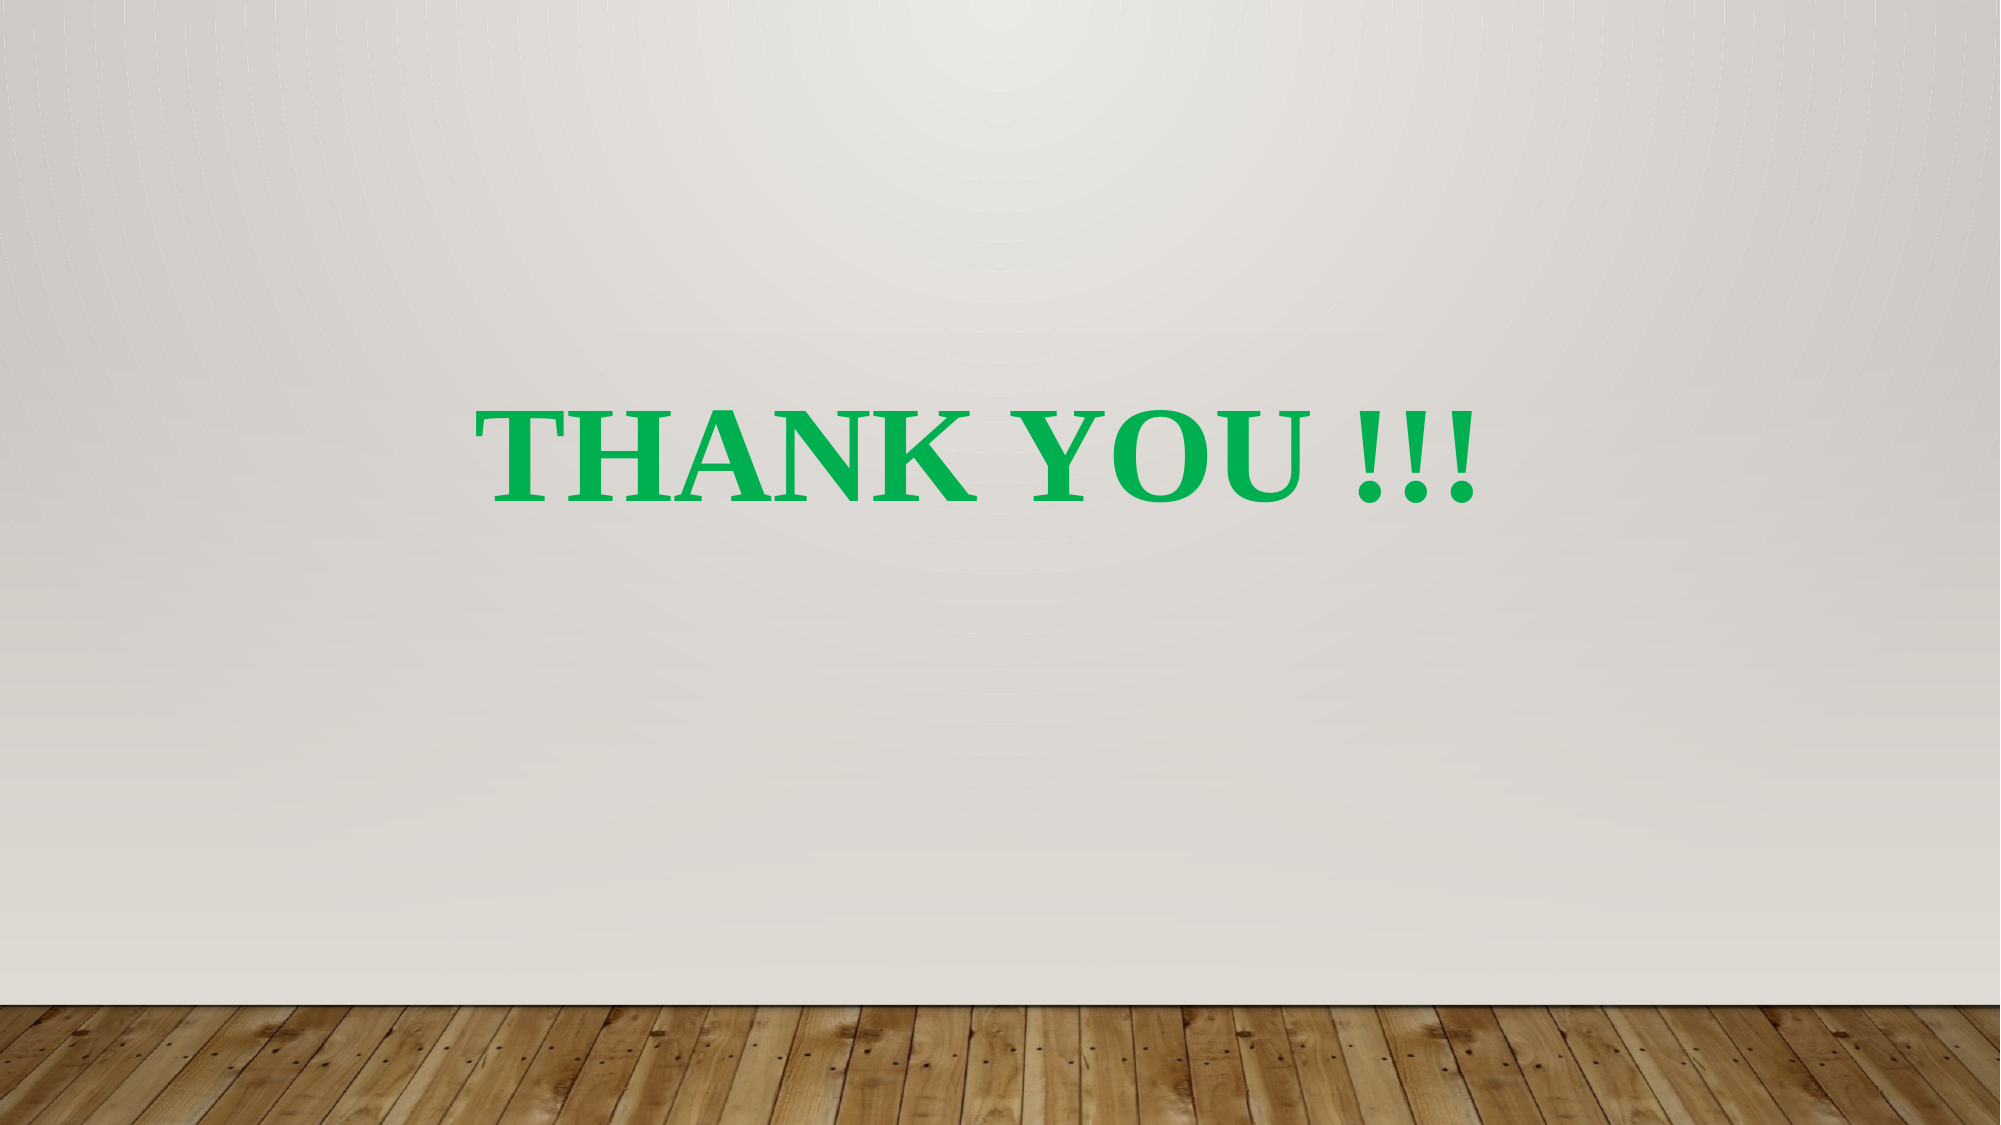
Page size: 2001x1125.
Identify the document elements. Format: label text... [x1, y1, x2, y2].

text_box THANK YOU !!! [460, 356, 1581, 537]
picture [0, 1005, 2000, 1125]
